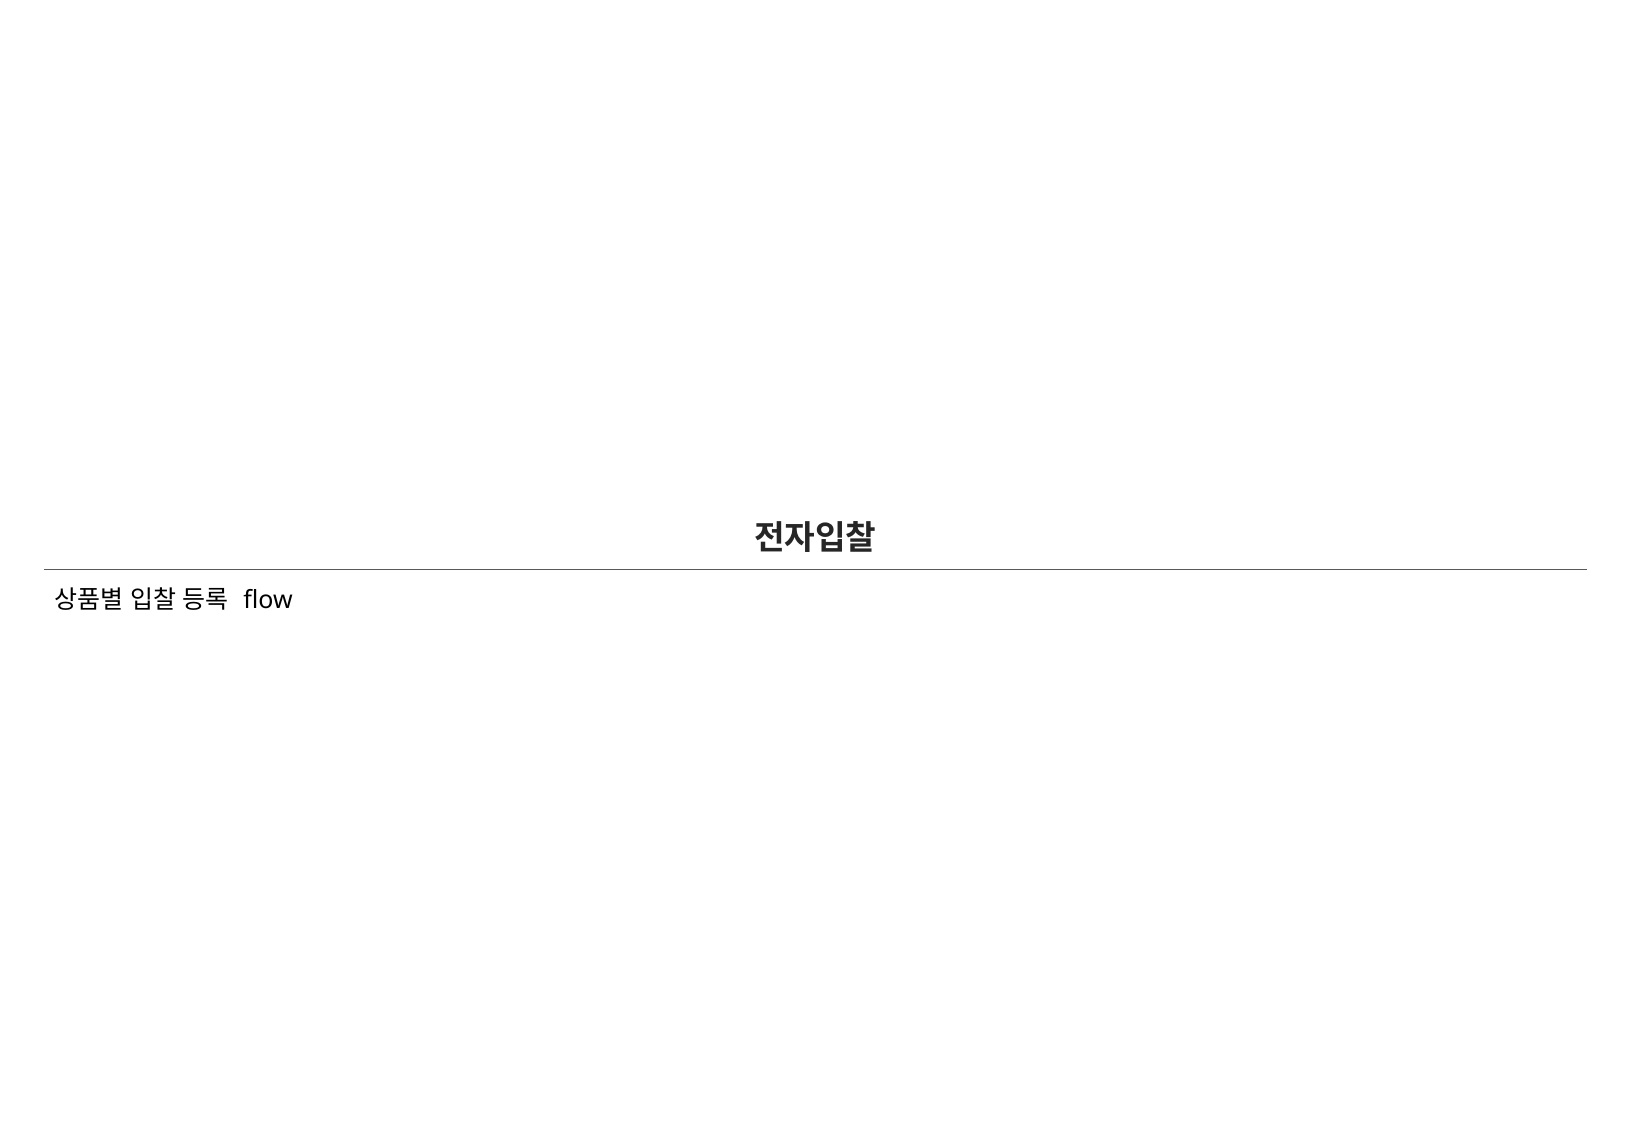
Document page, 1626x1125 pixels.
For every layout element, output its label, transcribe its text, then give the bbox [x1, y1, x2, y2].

table_header 전자입찰 [44, 500, 1587, 569]
table_cell 상품별 입찰 등록 flow [44, 570, 1587, 626]
